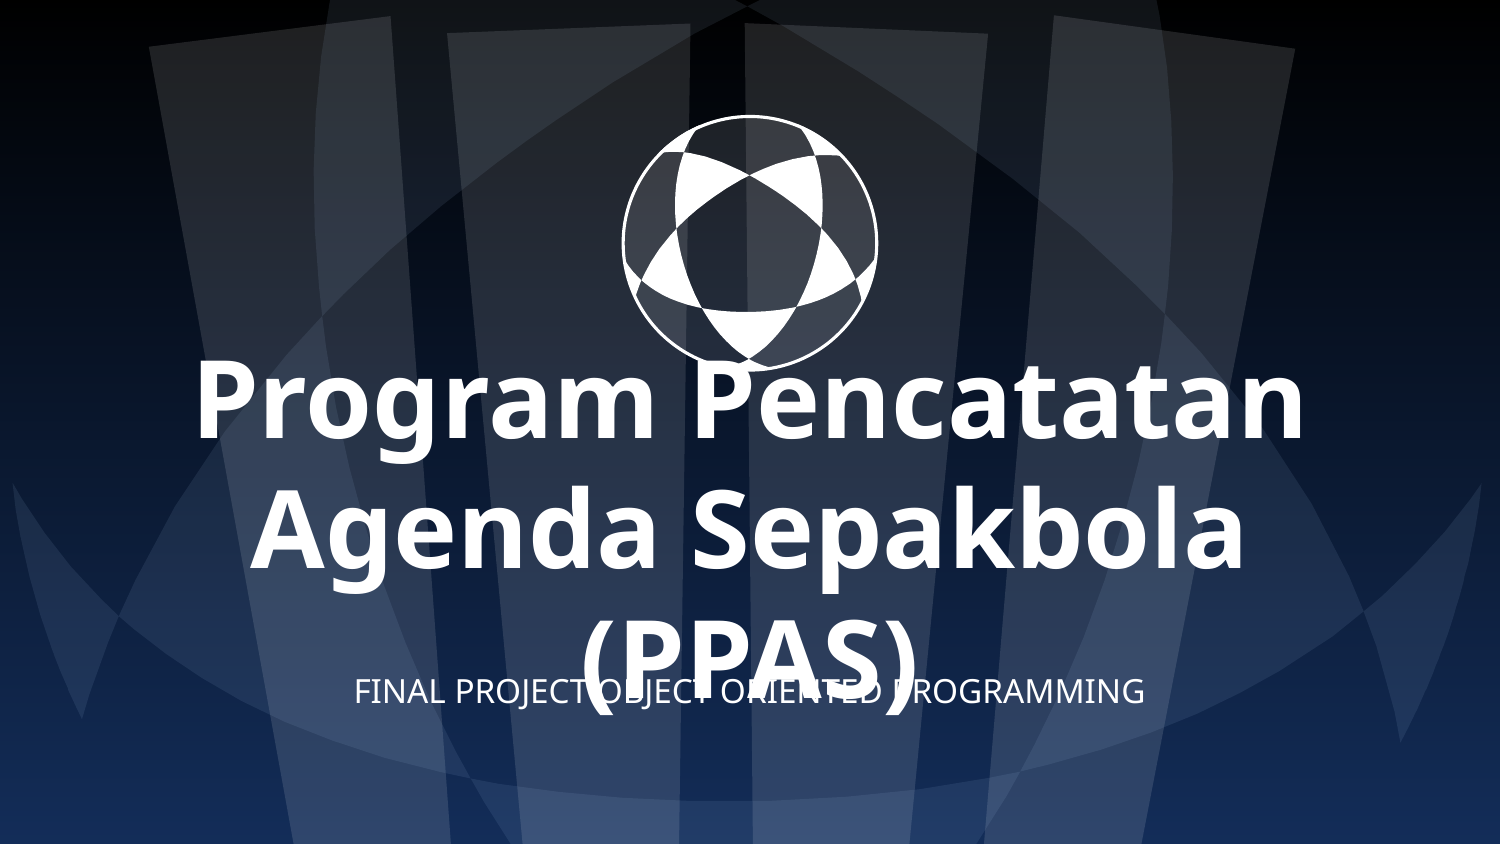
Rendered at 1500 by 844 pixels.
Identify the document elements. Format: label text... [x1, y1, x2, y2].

title Program Pencatatan Agenda Sepakbola (PPAS) [72, 395, 1428, 655]
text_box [622, 116, 877, 371]
subtitle FINAL PROJECT OBJECT ORIENTED PROGRAMMING [263, 655, 1237, 717]
